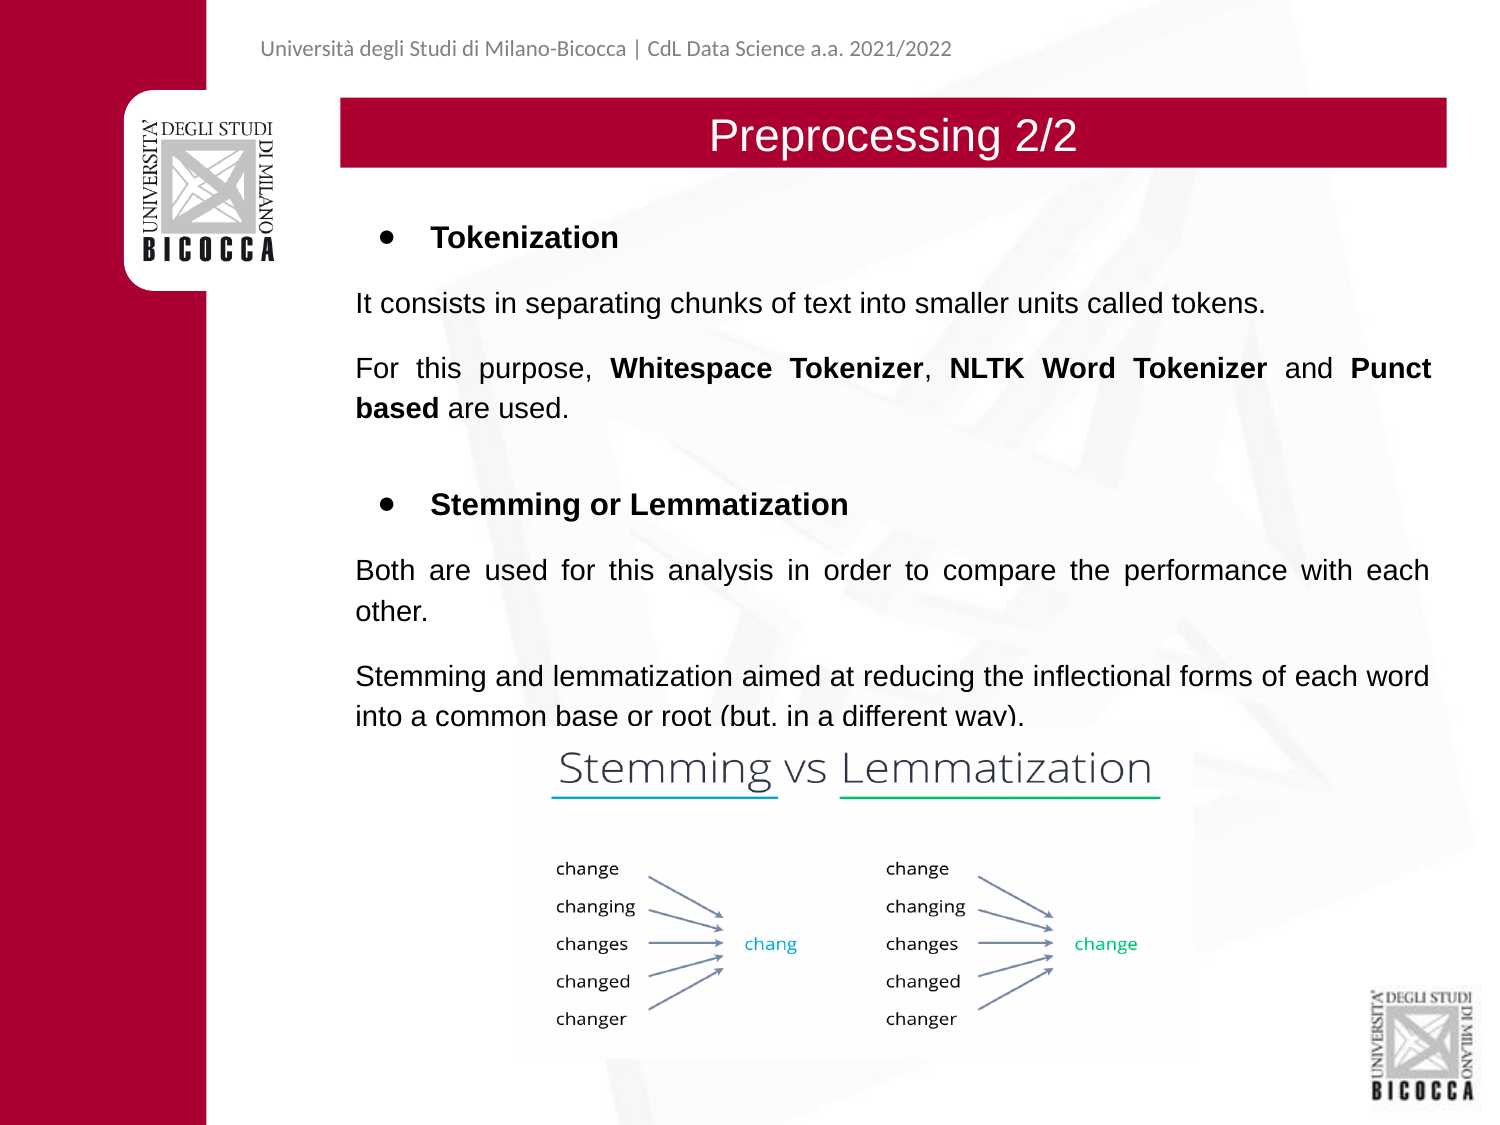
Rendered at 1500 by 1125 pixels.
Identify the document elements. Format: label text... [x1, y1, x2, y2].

text_box Tokenization It consists in separating chunks of text into smaller units called tokens. For this purpose, Whitespace Tokenizer, NLTK Word Tokenizer and Punct based are used. Stemming or Lemmatization Both are used for this analysis in order to compare the performance with each other. Stemming and lemmatization aimed at reducing the inflectional forms of each word into a common base or root (but, in a different way). [340, 196, 1447, 1030]
picture [135, 115, 281, 268]
text_box Preprocessing 2/2 [340, 97, 1447, 168]
text_box Università degli Studi di Milano-Bicocca | CdL Data Science a.a. 2021/2022 [245, 19, 1278, 75]
picture [207, 0, 1500, 1125]
